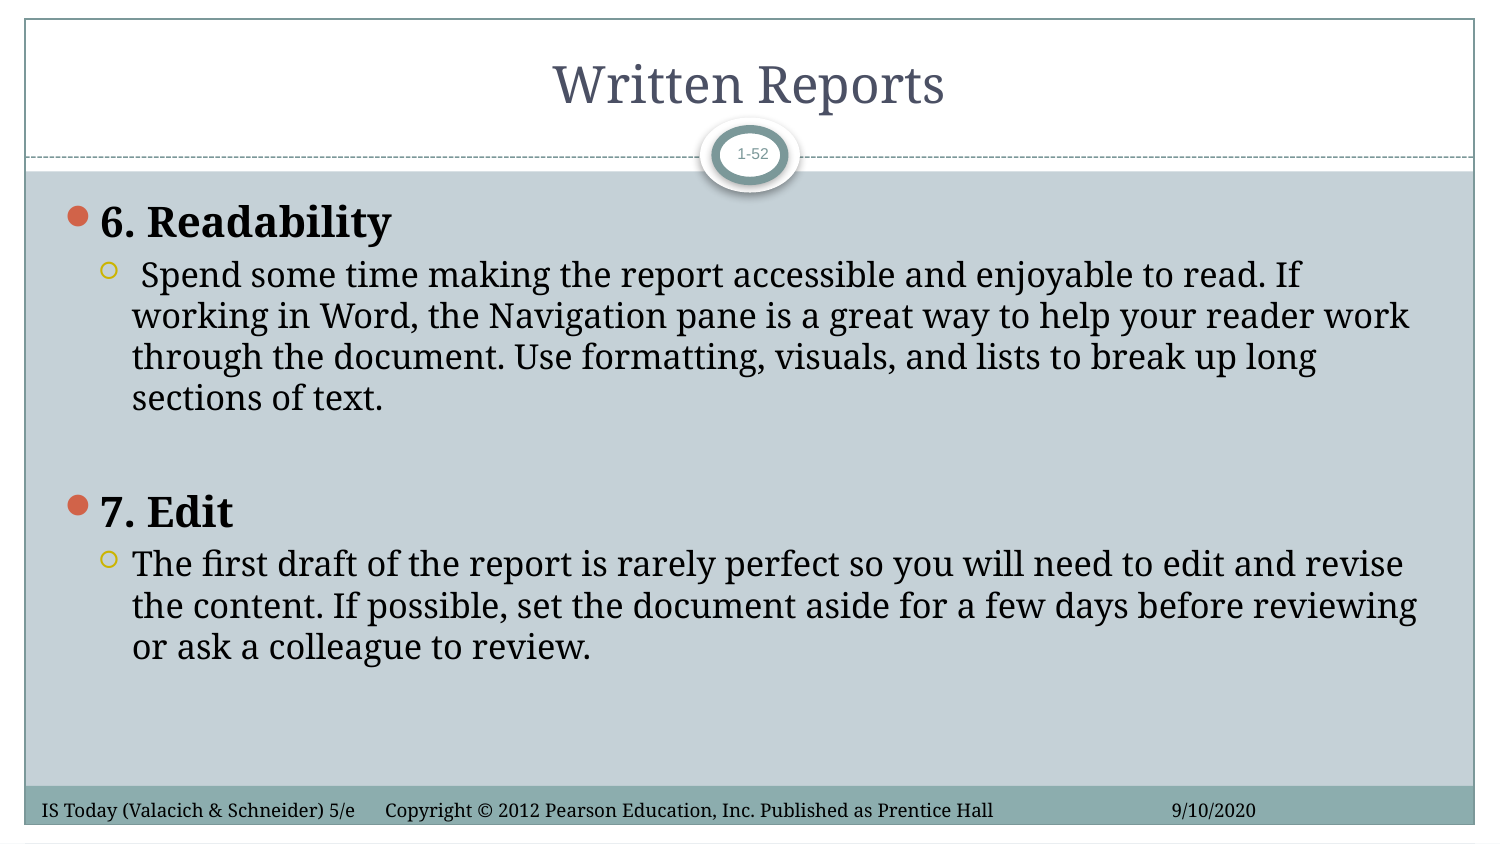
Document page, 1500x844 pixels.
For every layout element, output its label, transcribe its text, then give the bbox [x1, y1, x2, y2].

slide_number 1-52 [715, 126, 791, 181]
list 6. Readability Spend some time making the report accessible and enjoyable to read. If working in Word, the Navigation pane is a great way to help your reader work through the document. Use formatting, visuals, and lists to break up long sections of text. 7. Edit The first draft of the report is rarely perfect so you will need to edit and revise the content. If possible, set the document aside for a few days before reviewing or ask a colleague to review. [49, 187, 1445, 751]
title Written Reports [49, 28, 1450, 122]
